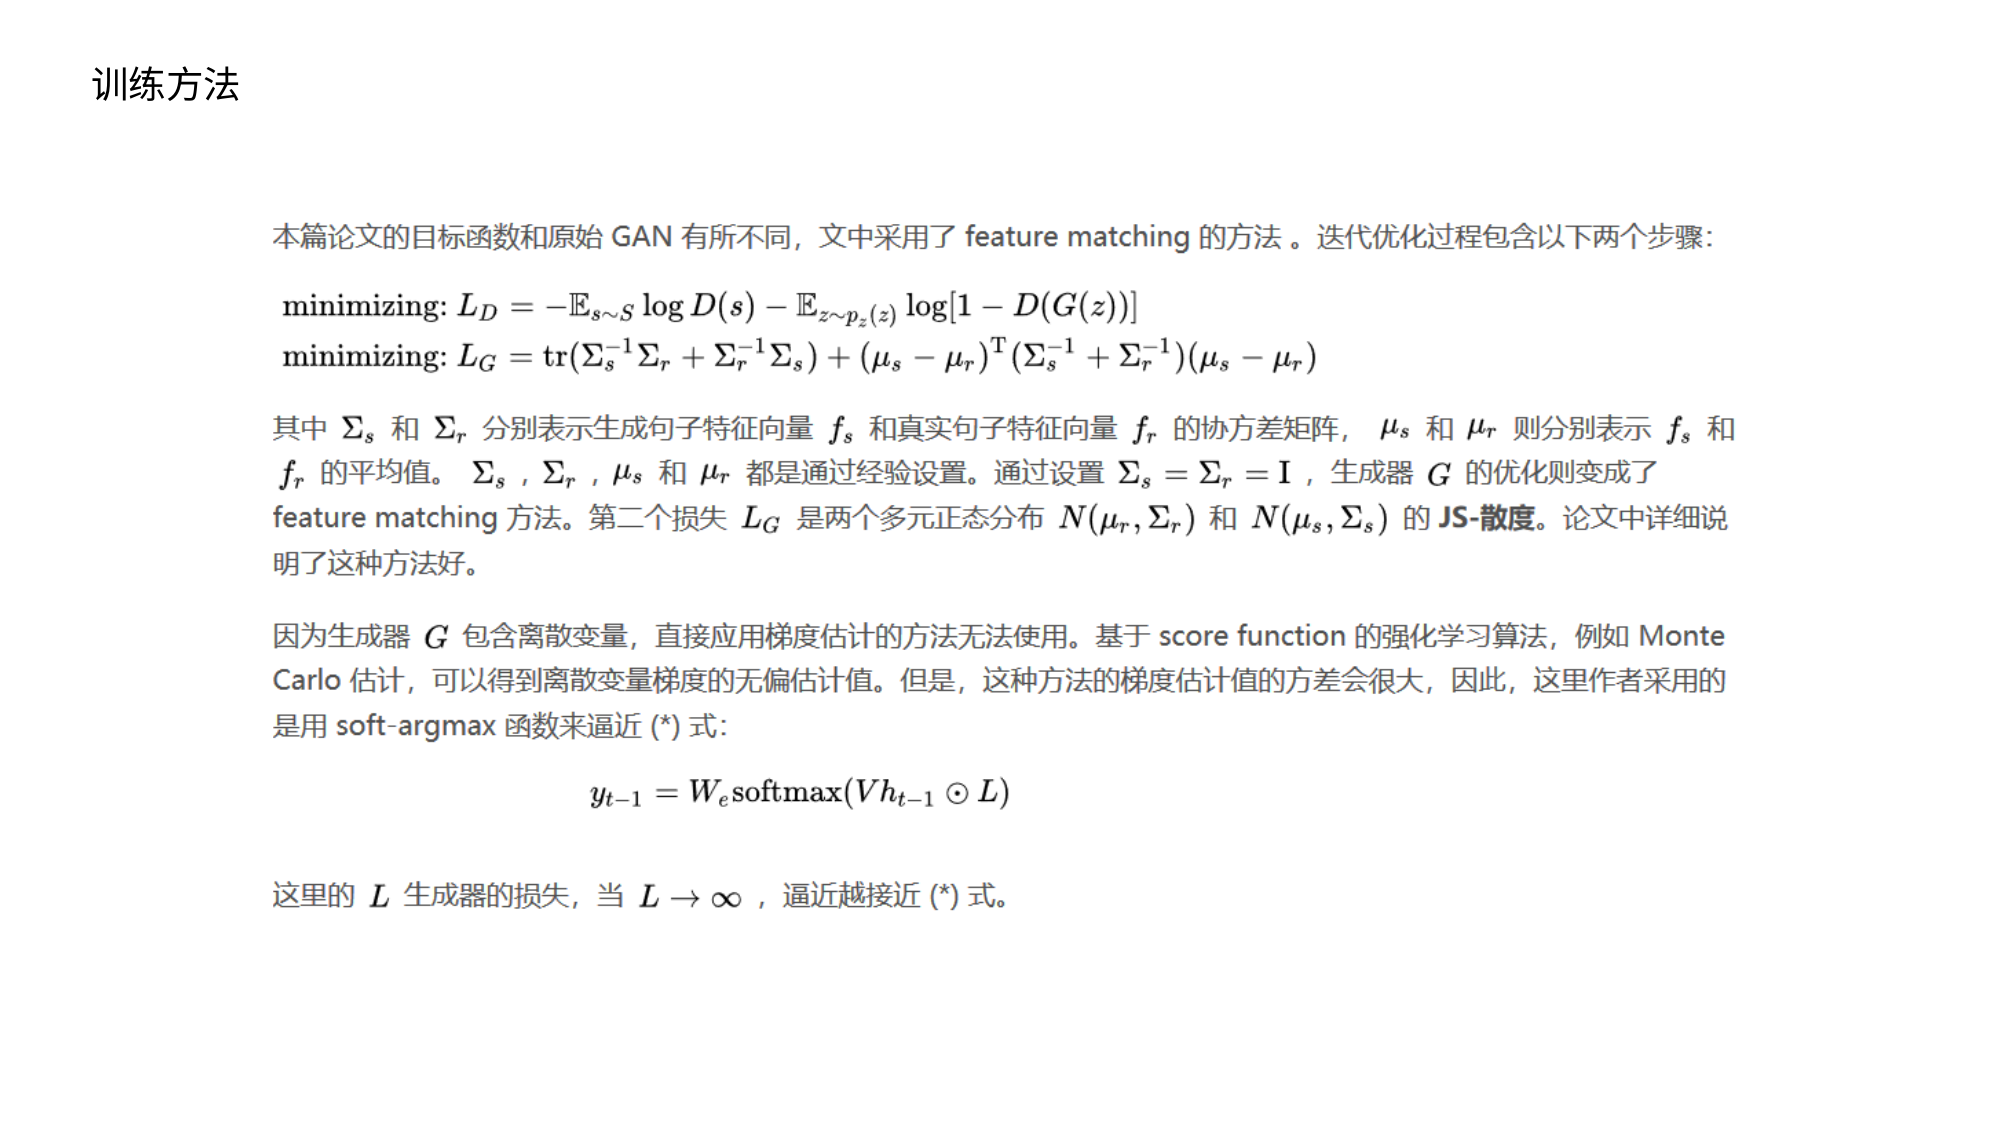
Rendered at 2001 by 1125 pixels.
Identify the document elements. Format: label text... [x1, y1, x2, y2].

text_box 训练方法 [76, 54, 386, 114]
picture [261, 201, 1738, 924]
